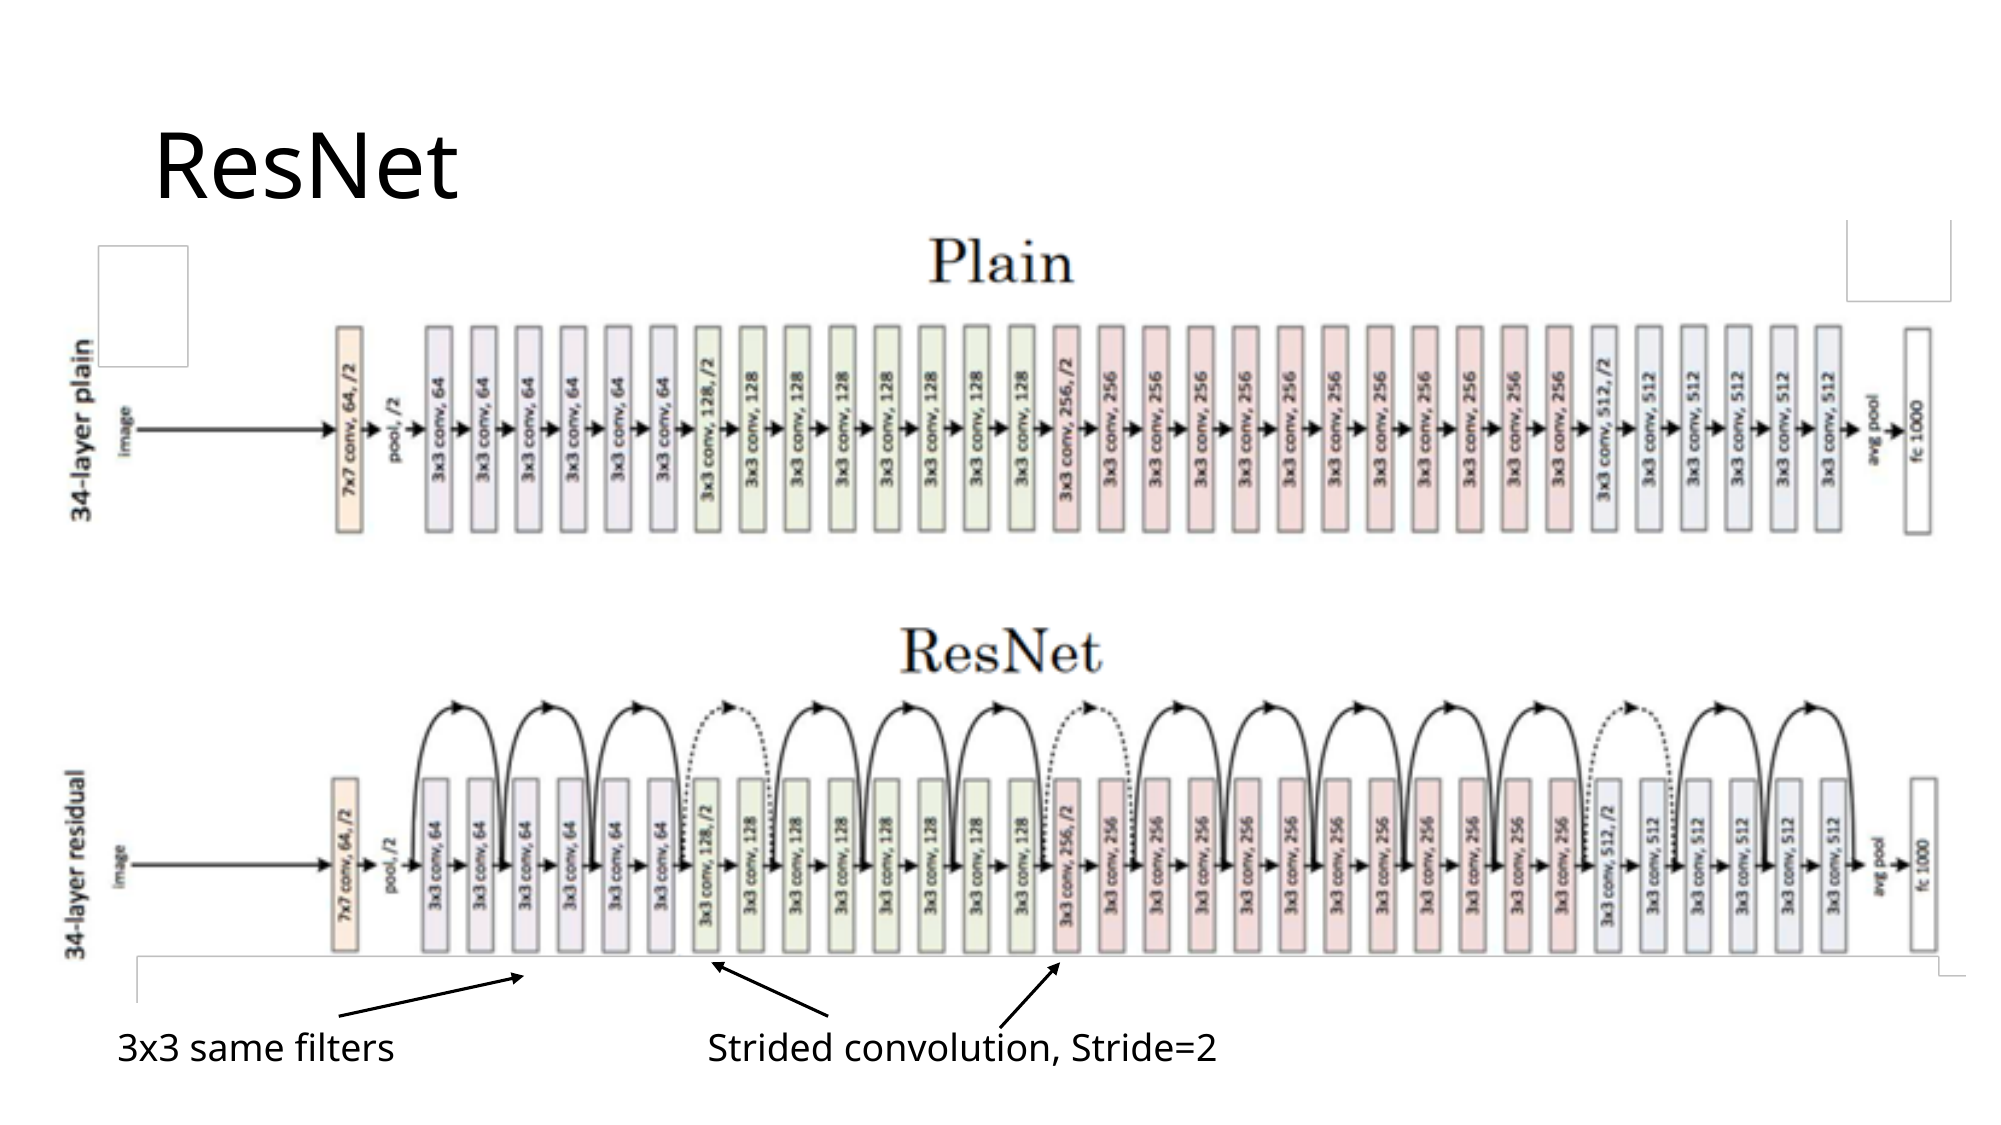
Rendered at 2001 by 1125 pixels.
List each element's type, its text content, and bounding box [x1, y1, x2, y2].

picture [34, 219, 1966, 1003]
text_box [710, 961, 1216, 1078]
title ResNet [137, 59, 1863, 219]
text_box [112, 975, 525, 1078]
